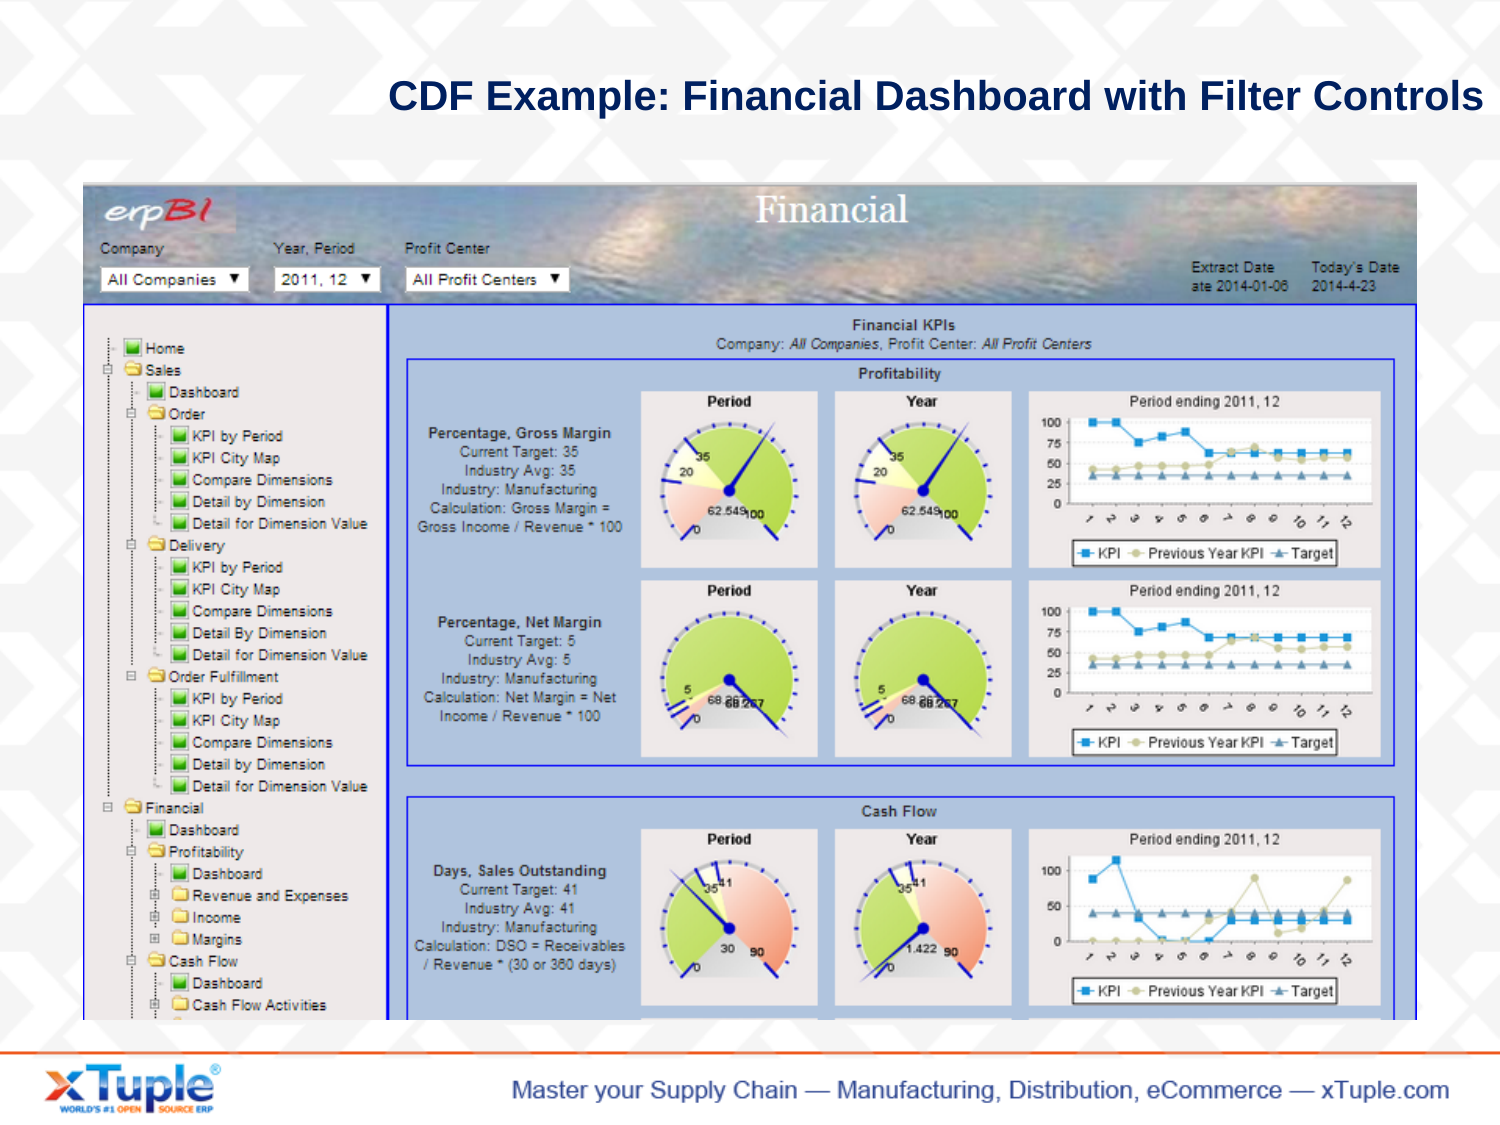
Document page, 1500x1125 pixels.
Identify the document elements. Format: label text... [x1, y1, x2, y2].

picture [0, 0, 1500, 1125]
title CDF Example: Financial Dashboard with Filter Controls [75, 0, 1500, 188]
